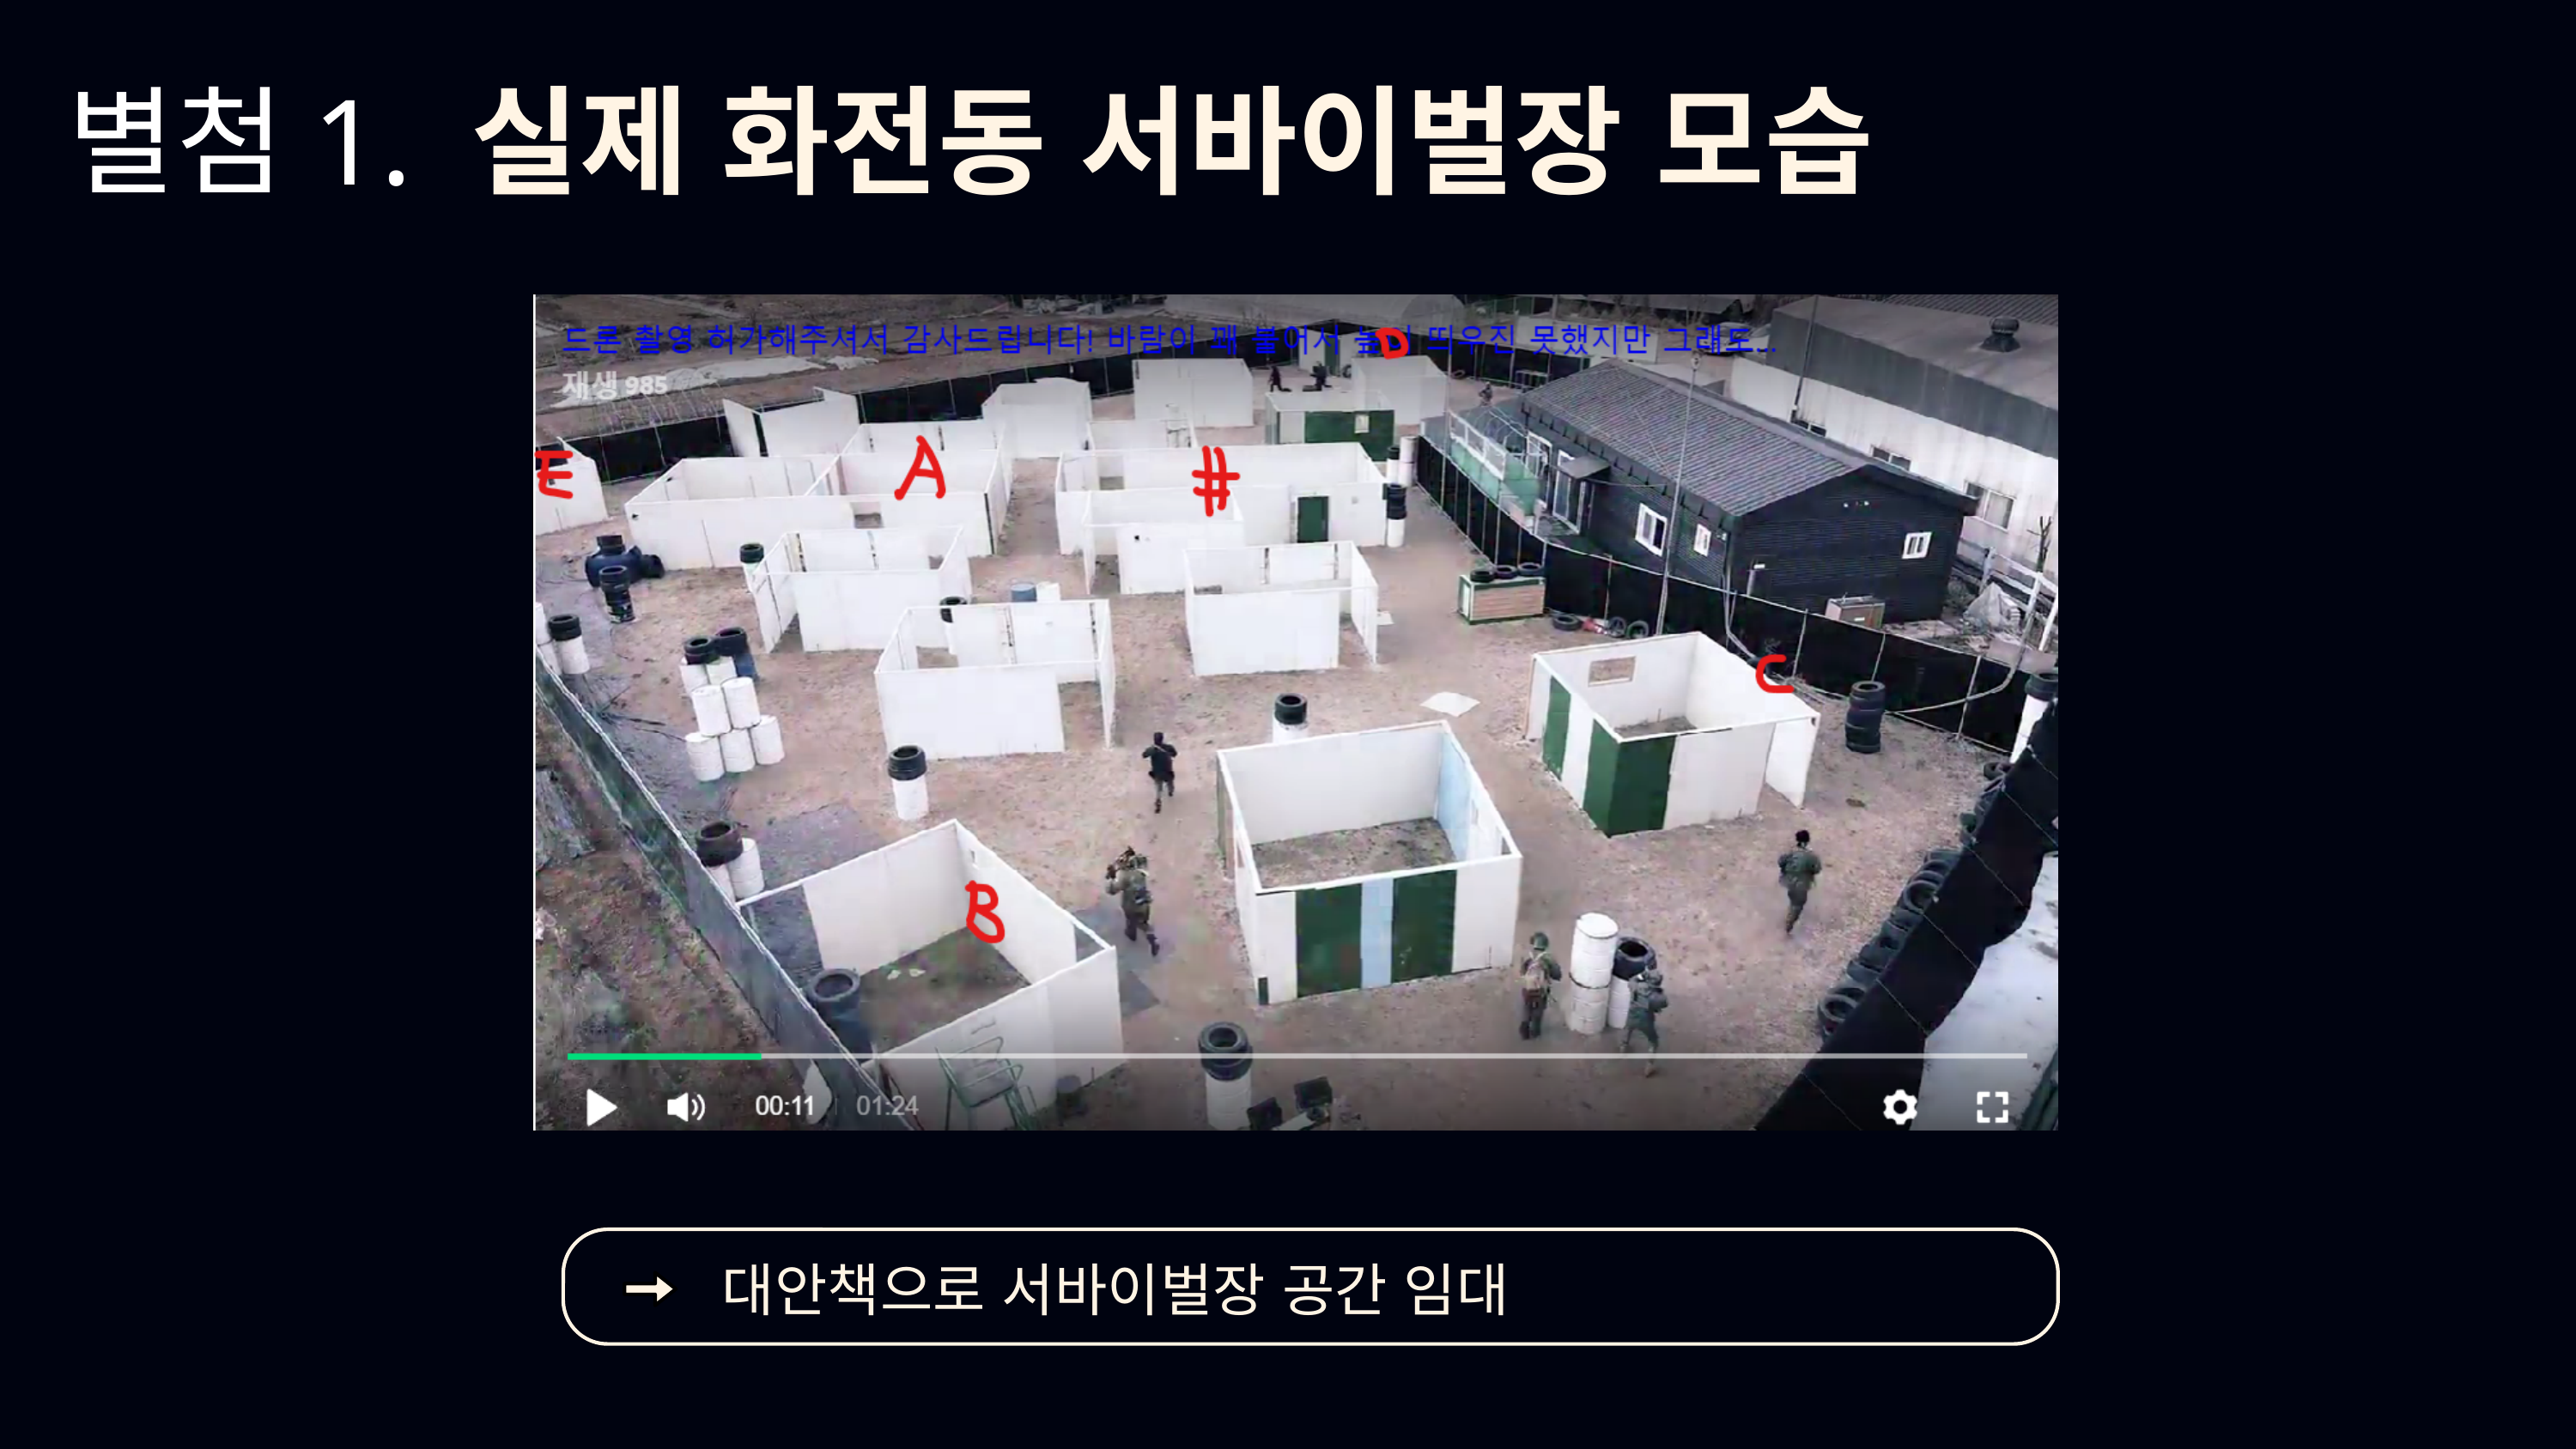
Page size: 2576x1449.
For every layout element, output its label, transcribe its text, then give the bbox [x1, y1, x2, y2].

picture [533, 294, 2058, 1131]
text_box 별첨1. 실제 화전동 서바이벌장 모습 [67, 38, 2523, 209]
text_box [561, 1227, 2060, 1346]
